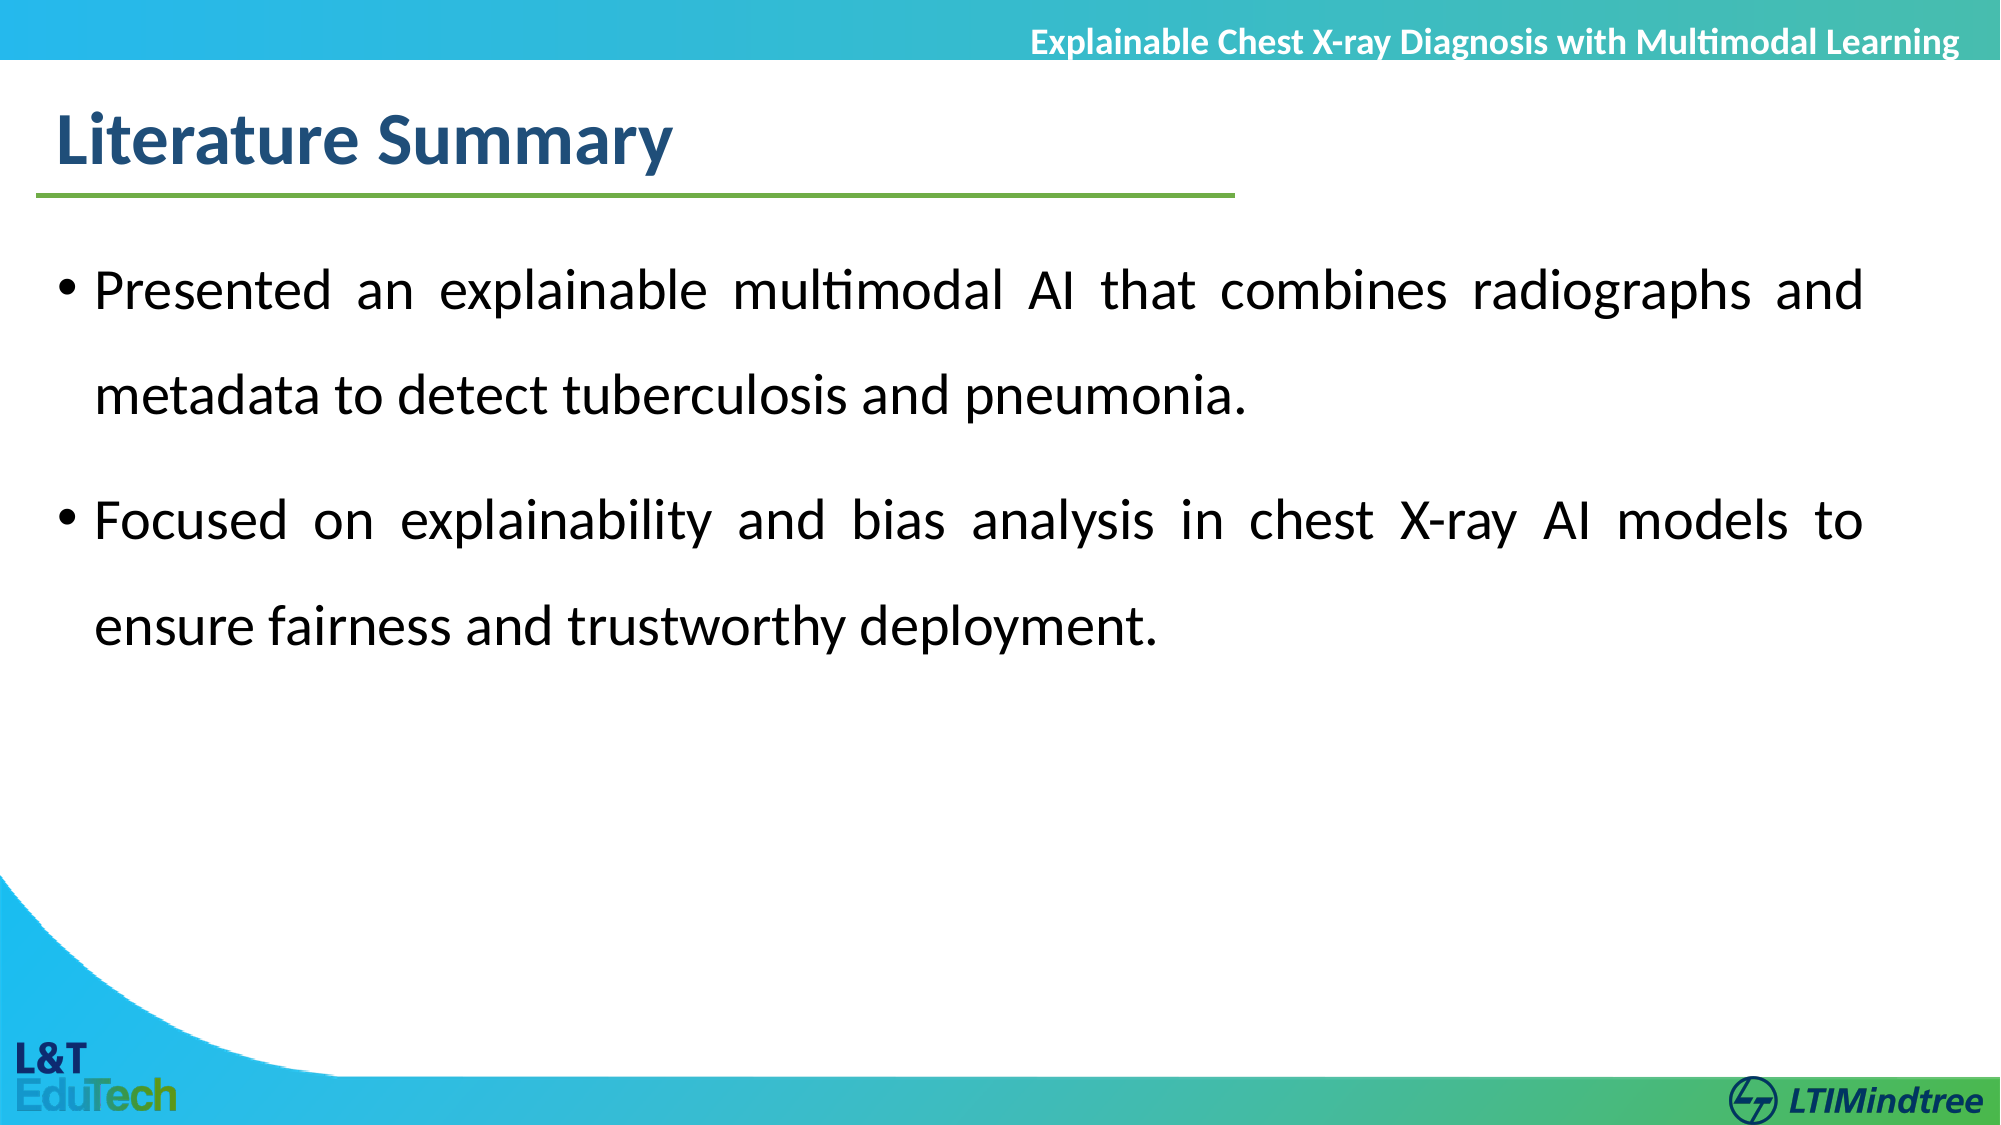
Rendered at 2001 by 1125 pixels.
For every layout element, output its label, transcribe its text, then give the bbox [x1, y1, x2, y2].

text_box Explainable Chest X-ray Diagnosis with Multimodal Learning [999, 9, 2000, 69]
list Presented an explainable multimodal AI that combines radiographs and metadata to detect tuberculosis and pneumonia. Focused on explainability and bias analysis in chest X-ray AI models to ensure fairness and trustworthy deployment. [41, 208, 1881, 889]
picture [0, 875, 2000, 1125]
text_box Literature Summary [41, 82, 1785, 188]
